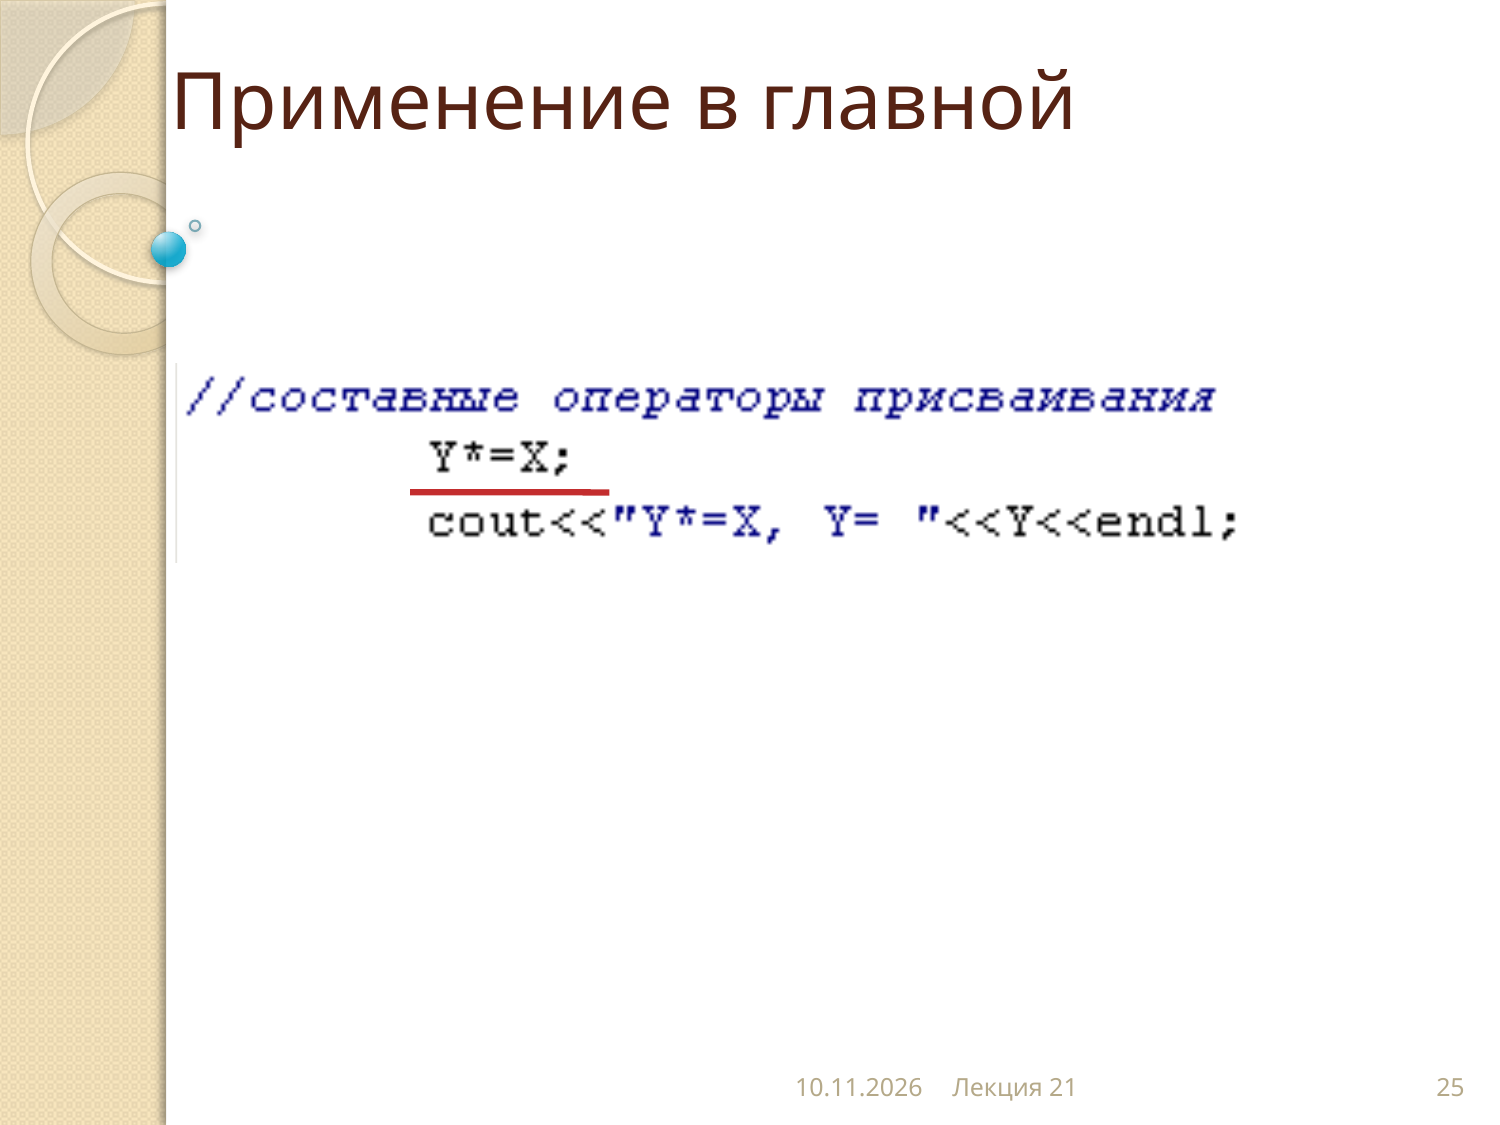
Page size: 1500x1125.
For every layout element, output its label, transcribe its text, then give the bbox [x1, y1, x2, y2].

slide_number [587, 1034, 937, 1113]
slide_number 25 [1413, 1034, 1488, 1113]
footer Лекция 21 [937, 1034, 1413, 1113]
title Применение в главной [156, 23, 1442, 153]
picture [175, 363, 1258, 563]
